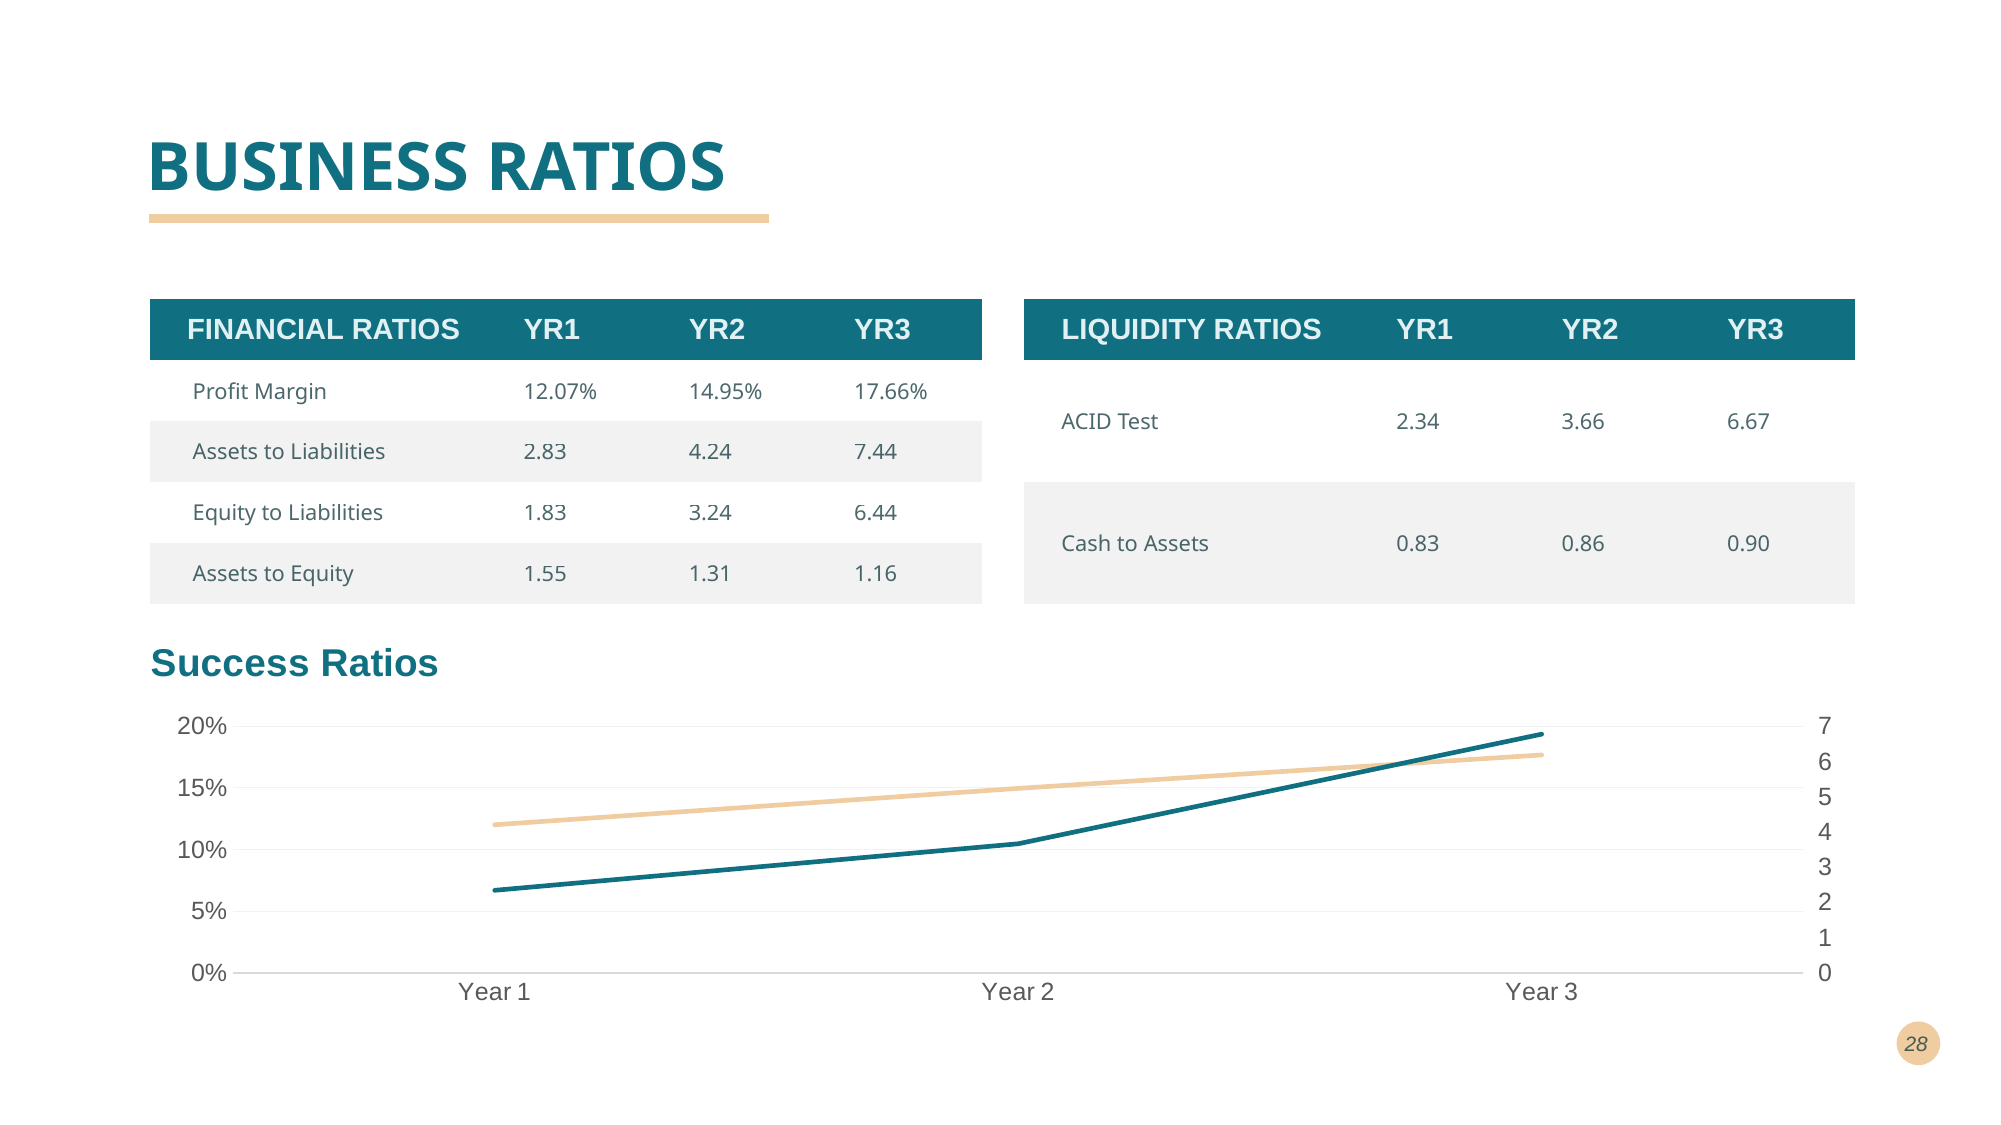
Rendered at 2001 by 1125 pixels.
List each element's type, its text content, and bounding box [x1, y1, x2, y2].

title BUSINESS RATIOS [131, 59, 1857, 278]
table_cell 1.55 [486, 543, 652, 604]
table_cell Cash to Assets [1024, 482, 1359, 604]
table_header YR1 [486, 299, 652, 360]
table_cell 0.83 [1359, 482, 1525, 604]
table_cell Equity to Liabilities [150, 482, 486, 543]
table_cell 17.66% [817, 360, 982, 421]
table_header FINANCIAL RATIOS [150, 299, 486, 360]
table_header YR3 [817, 299, 982, 360]
table_header YR2 [1525, 299, 1690, 360]
chart [142, 622, 1867, 1014]
table_cell 3.24 [652, 482, 817, 543]
table_cell 1.31 [652, 543, 817, 604]
table_header YR1 [1359, 299, 1525, 360]
table_cell 1.16 [817, 543, 982, 604]
table_cell 2.83 [486, 421, 652, 482]
table_cell 6.44 [817, 482, 982, 543]
table_cell 12.07% [486, 360, 652, 421]
table_header YR3 [1690, 299, 1855, 360]
table_cell ACID Test [1024, 360, 1359, 482]
table_header YR2 [652, 299, 817, 360]
table_cell Profit Margin [150, 360, 486, 421]
table_cell 3.66 [1525, 360, 1690, 482]
table_cell 0.86 [1525, 482, 1690, 604]
table_header LIQUIDITY RATIOS [1024, 299, 1359, 360]
table_cell 6.67 [1690, 360, 1855, 482]
table_cell 4.24 [652, 421, 817, 482]
table_cell 14.95% [652, 360, 817, 421]
table_cell Assets to Liabilities [150, 421, 486, 482]
slide_number 28 [1883, 1012, 1943, 1073]
table_cell 1.83 [486, 482, 652, 543]
table_cell 0.90 [1690, 482, 1855, 604]
table_cell 7.44 [817, 421, 982, 482]
table_cell 2.34 [1359, 360, 1525, 482]
table_cell Assets to Equity [150, 543, 486, 604]
